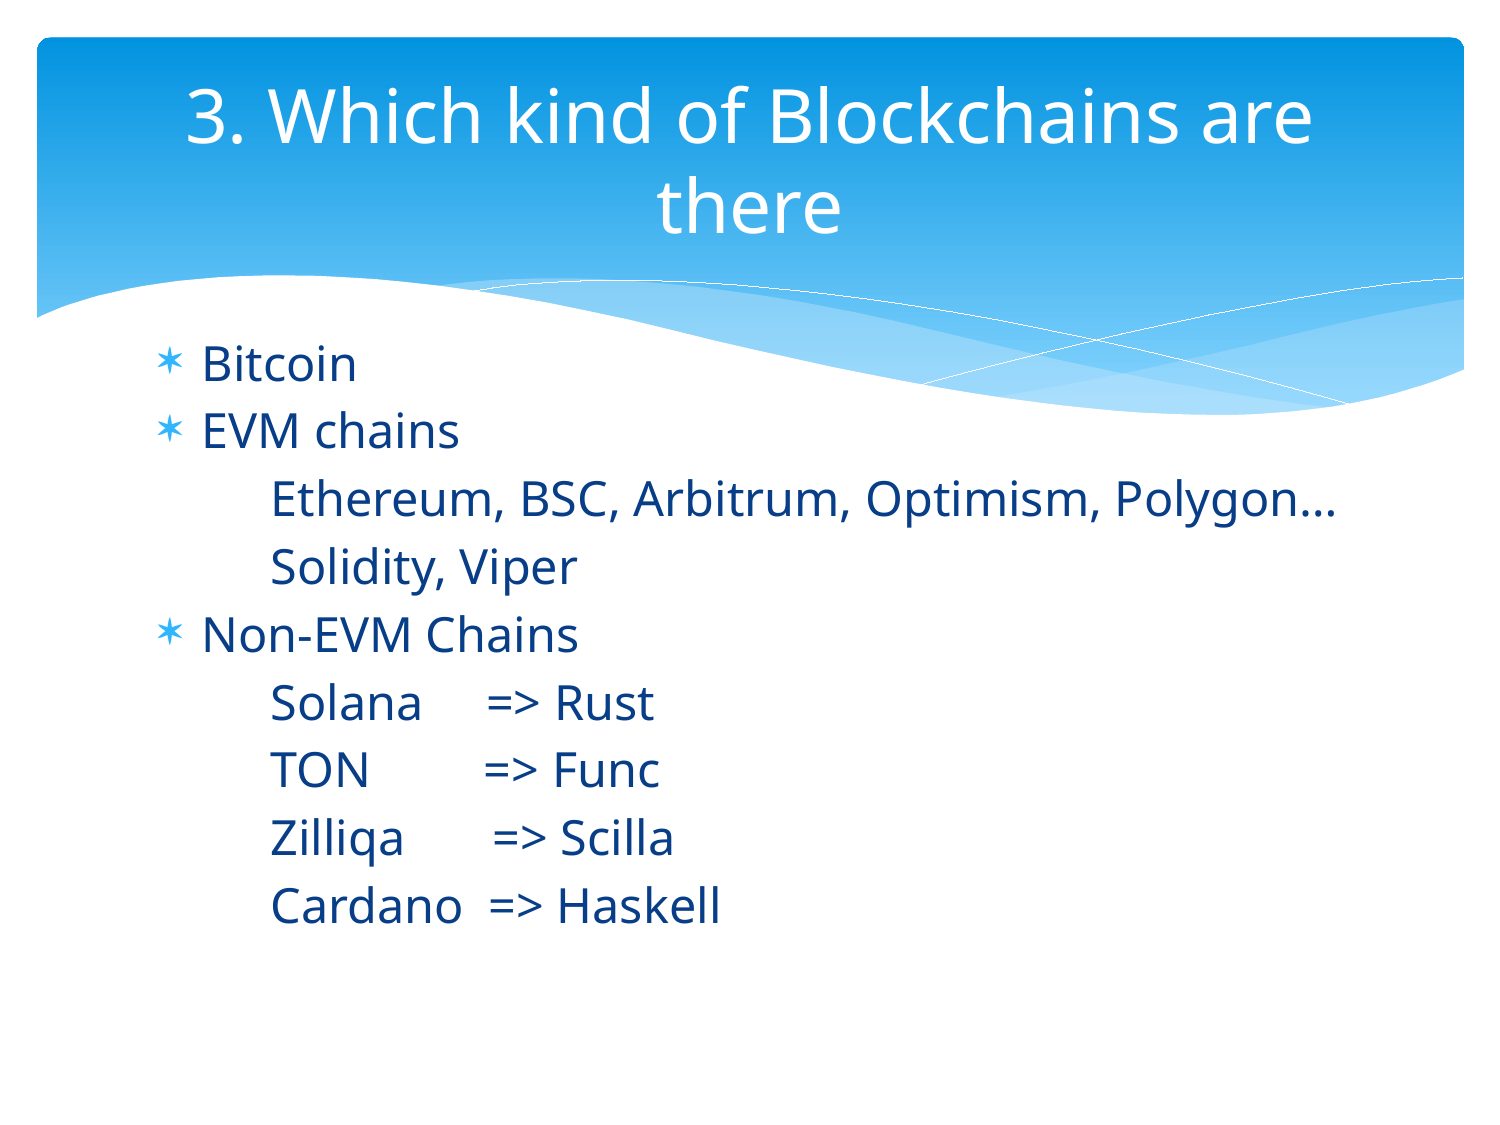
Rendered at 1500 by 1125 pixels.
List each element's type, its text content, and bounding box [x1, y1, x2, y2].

title 3. Which kind of Blockchains are there [75, 55, 1425, 261]
list Bitcoin EVM chains Ethereum, BSC, Arbitrum, Optimism, Polygon… Solidity, Viper Non-EVM Chains Solana => Rust TON => Func Zilliqa => Scilla Cardano => Haskell [143, 324, 1359, 1005]
